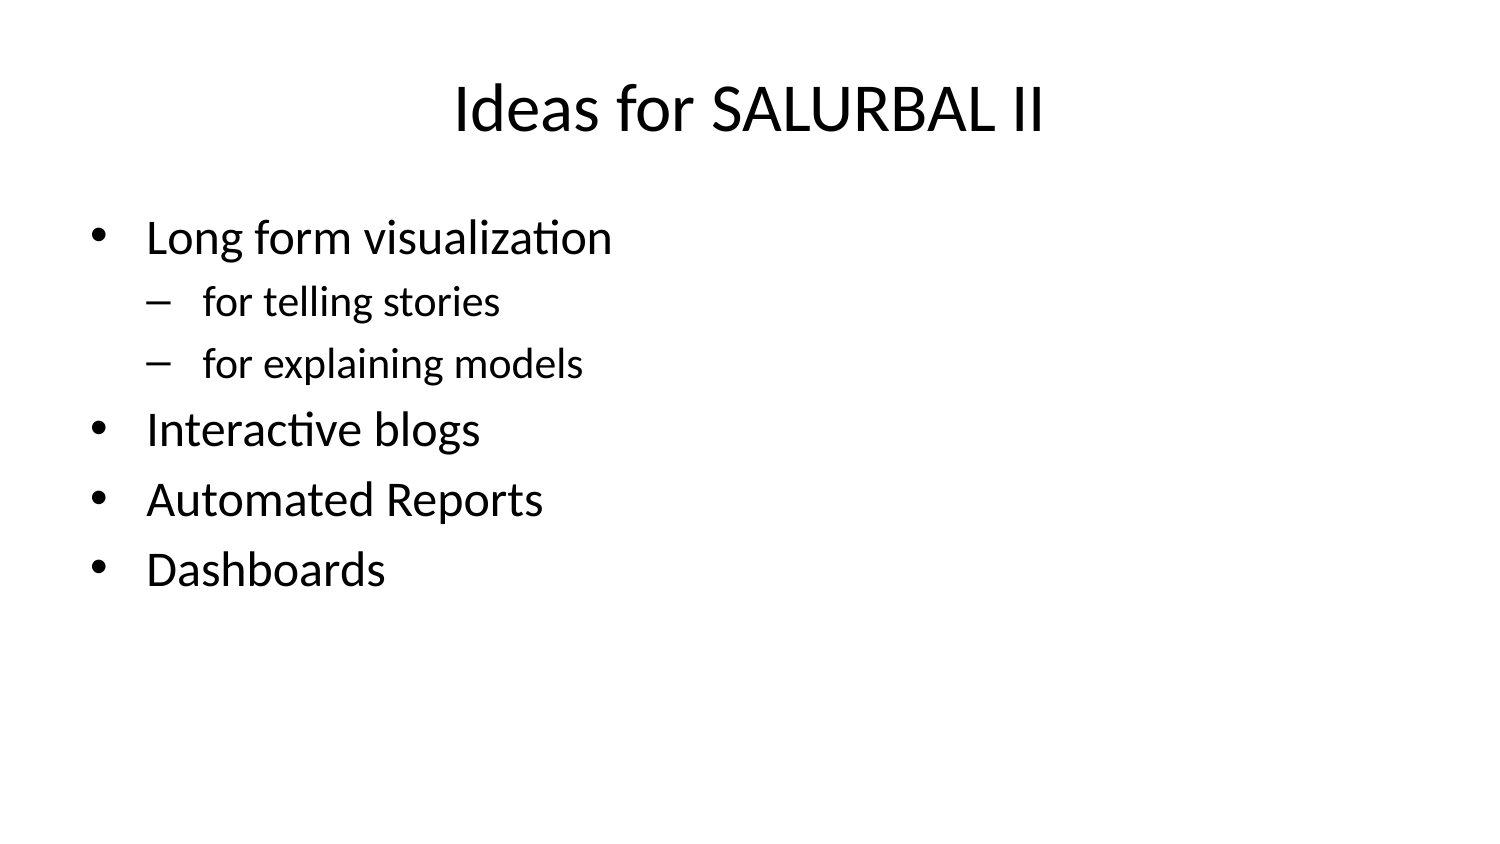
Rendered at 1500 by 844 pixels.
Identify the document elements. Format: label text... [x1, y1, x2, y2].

title Ideas for SALURBAL II [75, 33, 1425, 175]
list Long form visualization for telling stories for explaining models Interactive blogs Automated Reports Dashboards [75, 196, 1425, 754]
